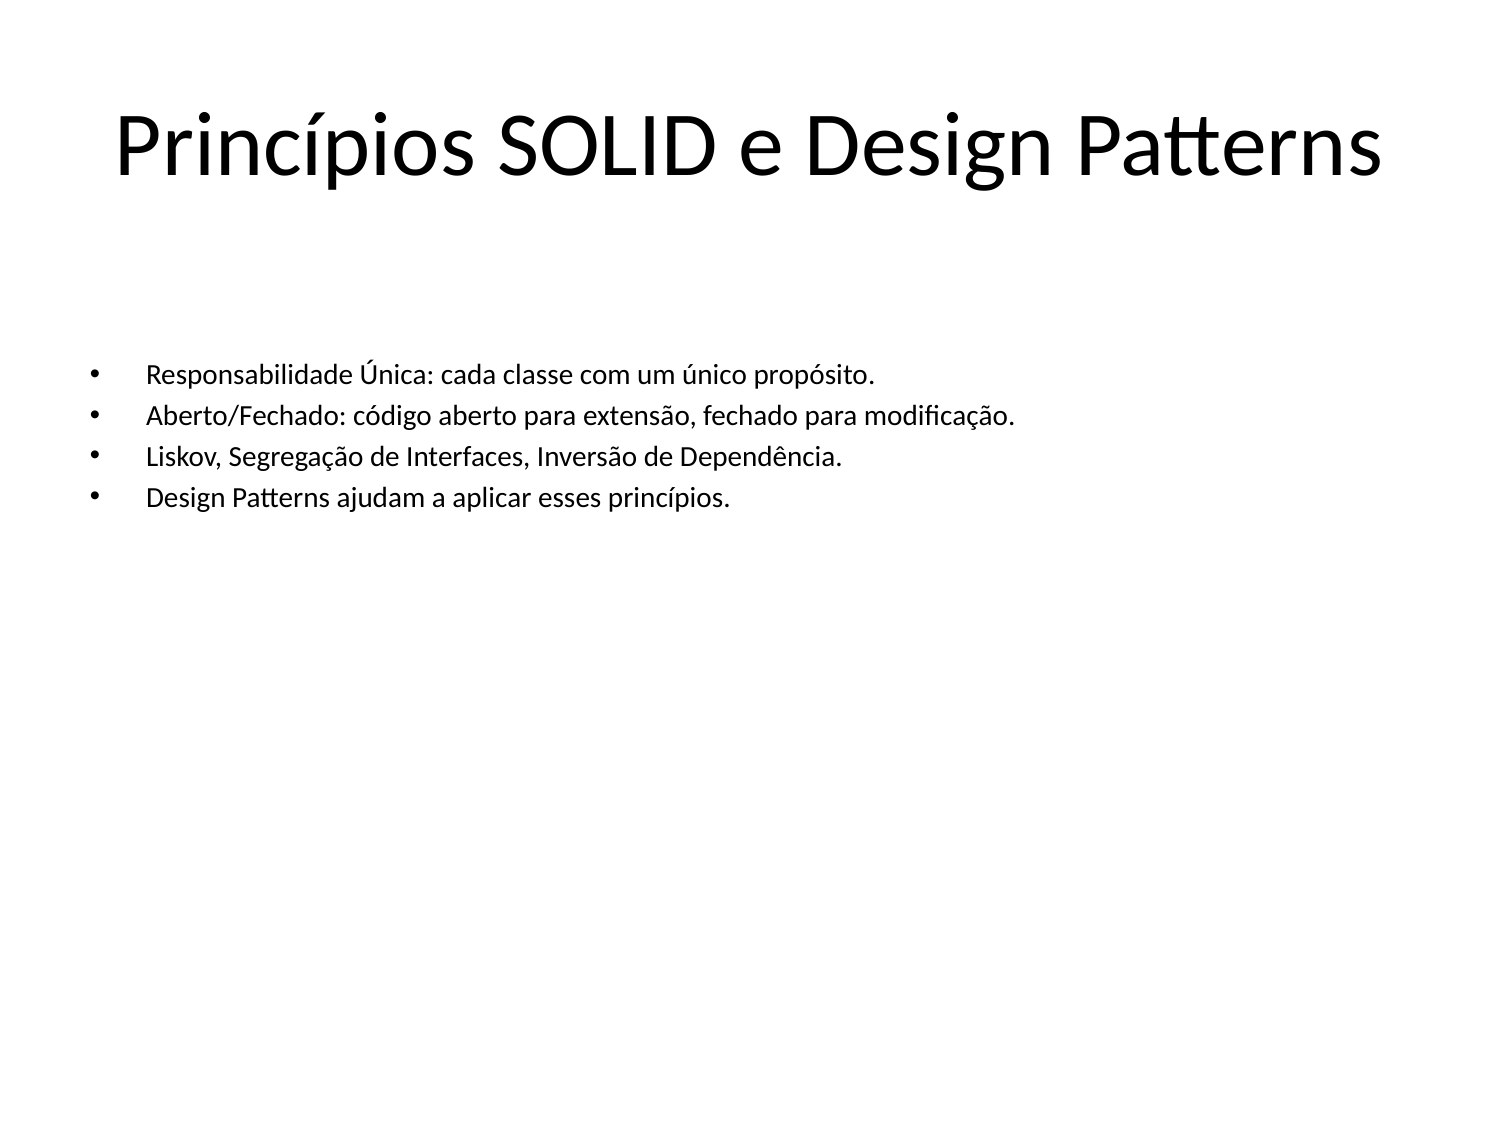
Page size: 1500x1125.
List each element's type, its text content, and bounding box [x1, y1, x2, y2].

text_box Princípios SOLID e Design Patterns [75, 45, 1425, 233]
text_box Responsabilidade Única: cada classe com um único propósito. Aberto/Fechado: código aberto para extensão, fechado para modificação. Liskov, Segregação de Interfaces, Inversão de Dependência. Design Patterns ajudam a aplicar esses princípios. [75, 262, 1425, 1005]
